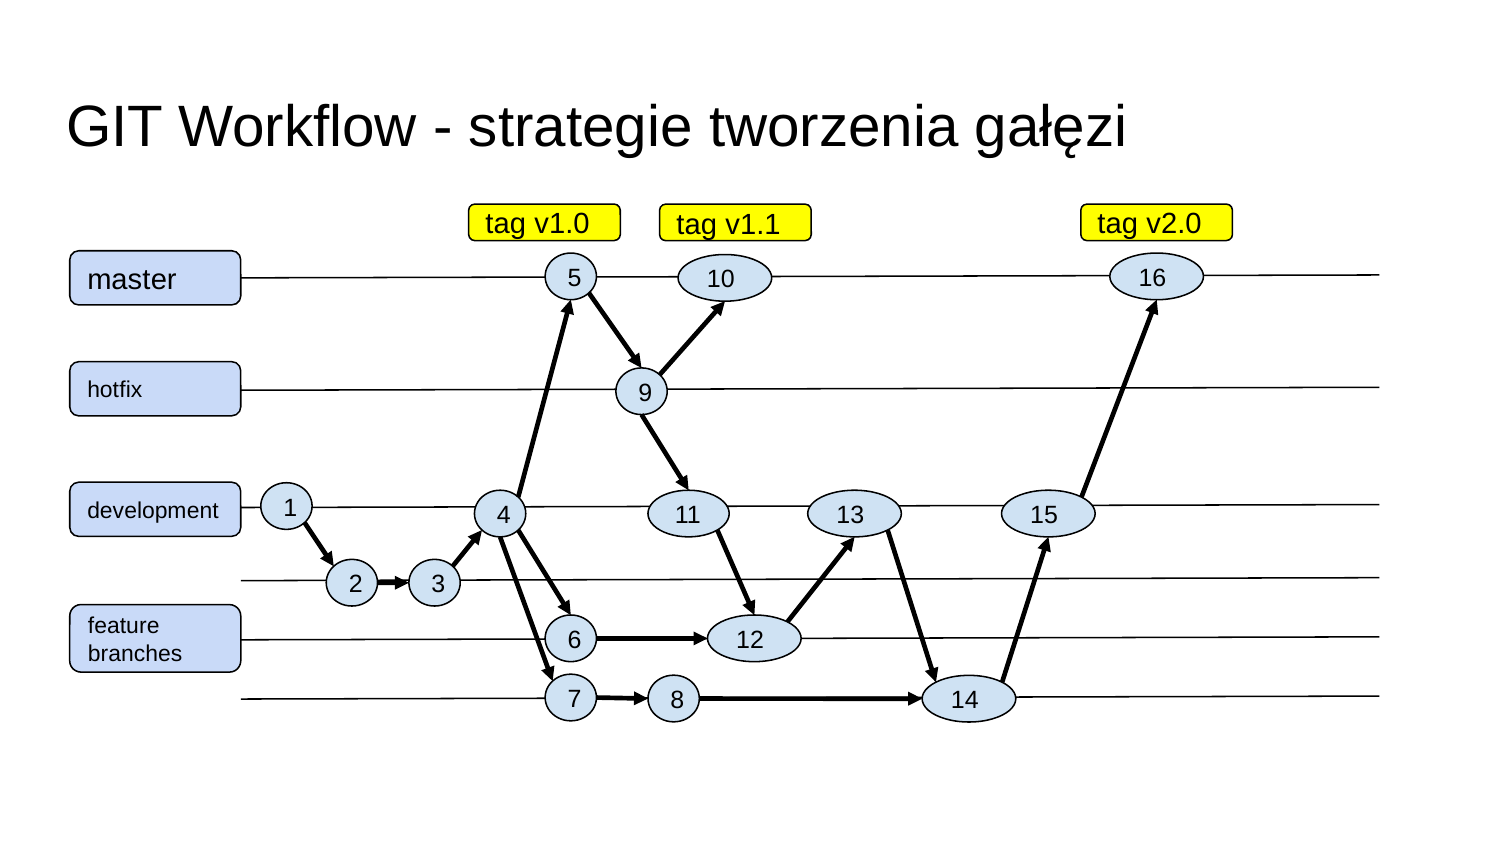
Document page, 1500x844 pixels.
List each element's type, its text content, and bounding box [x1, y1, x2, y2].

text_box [69, 203, 1380, 723]
title GIT Workflow - strategie tworzenia gałęzi [51, 72, 1449, 167]
